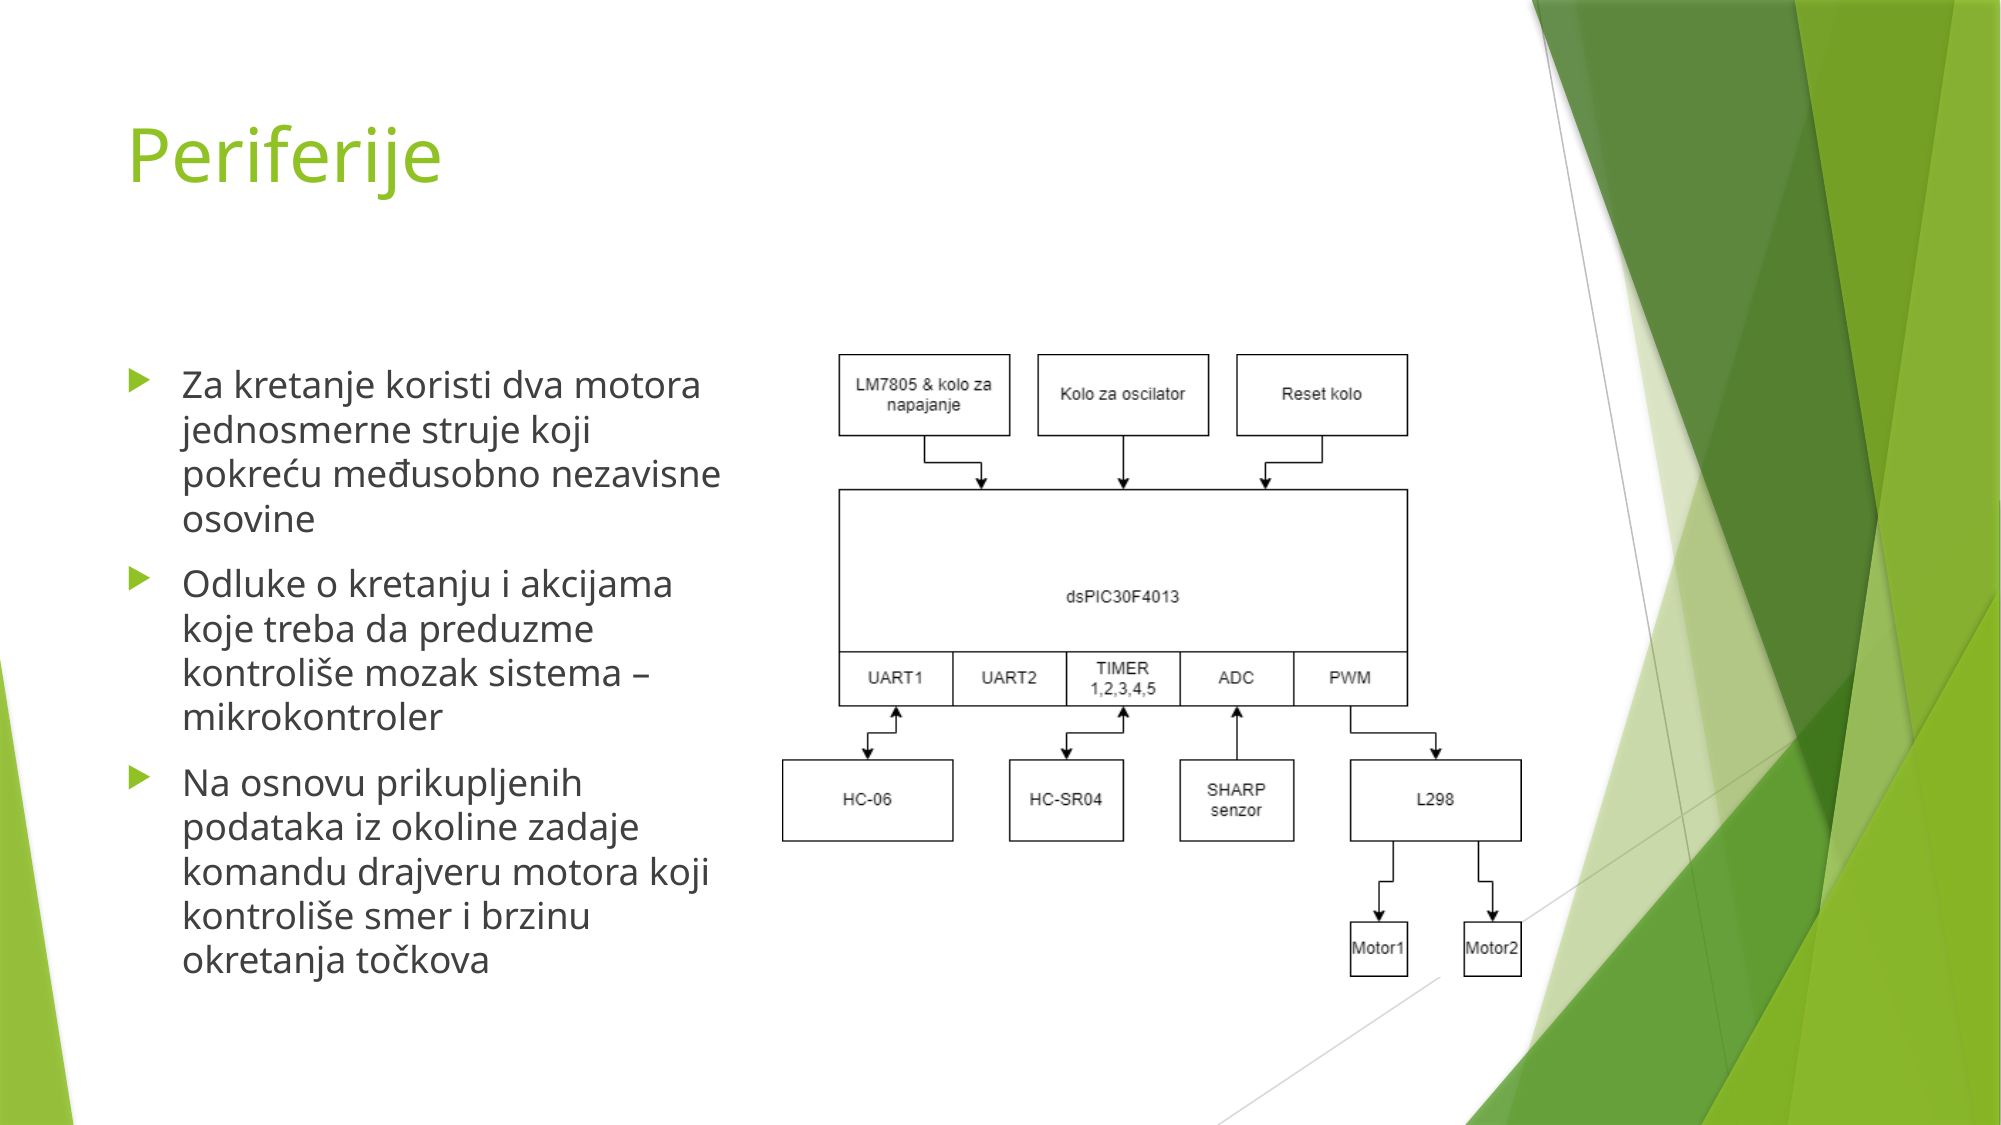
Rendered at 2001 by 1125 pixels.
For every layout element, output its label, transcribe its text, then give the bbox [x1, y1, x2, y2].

list Za kretanje koristi dva motora jednosmerne struje koji pokreću međusobno nezavisne osovine Odluke o kretanju i akcijama koje treba da preduzme kontroliše mozak sistema – mikrokontroler Na osnovu prikupljenih podataka iz okoline zadaje komandu drajveru motora koji kontroliše smer i brzinu okretanja točkova [111, 354, 746, 992]
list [782, 353, 1522, 977]
title Periferije [111, 99, 1522, 317]
